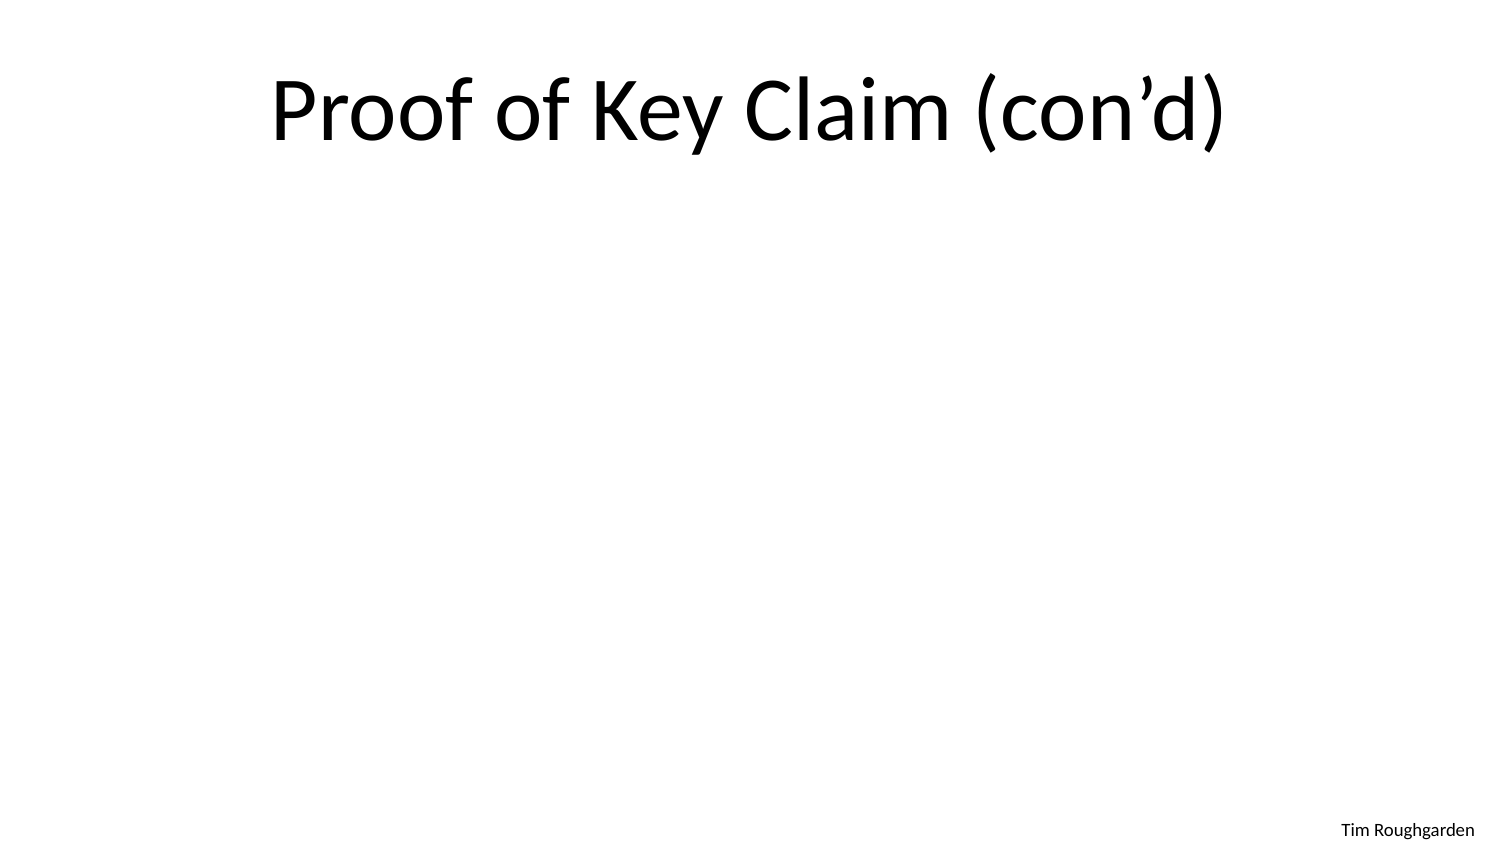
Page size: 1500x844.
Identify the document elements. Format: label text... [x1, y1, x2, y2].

text_box Proof of Key Claim (con’d) [74, 33, 1425, 175]
